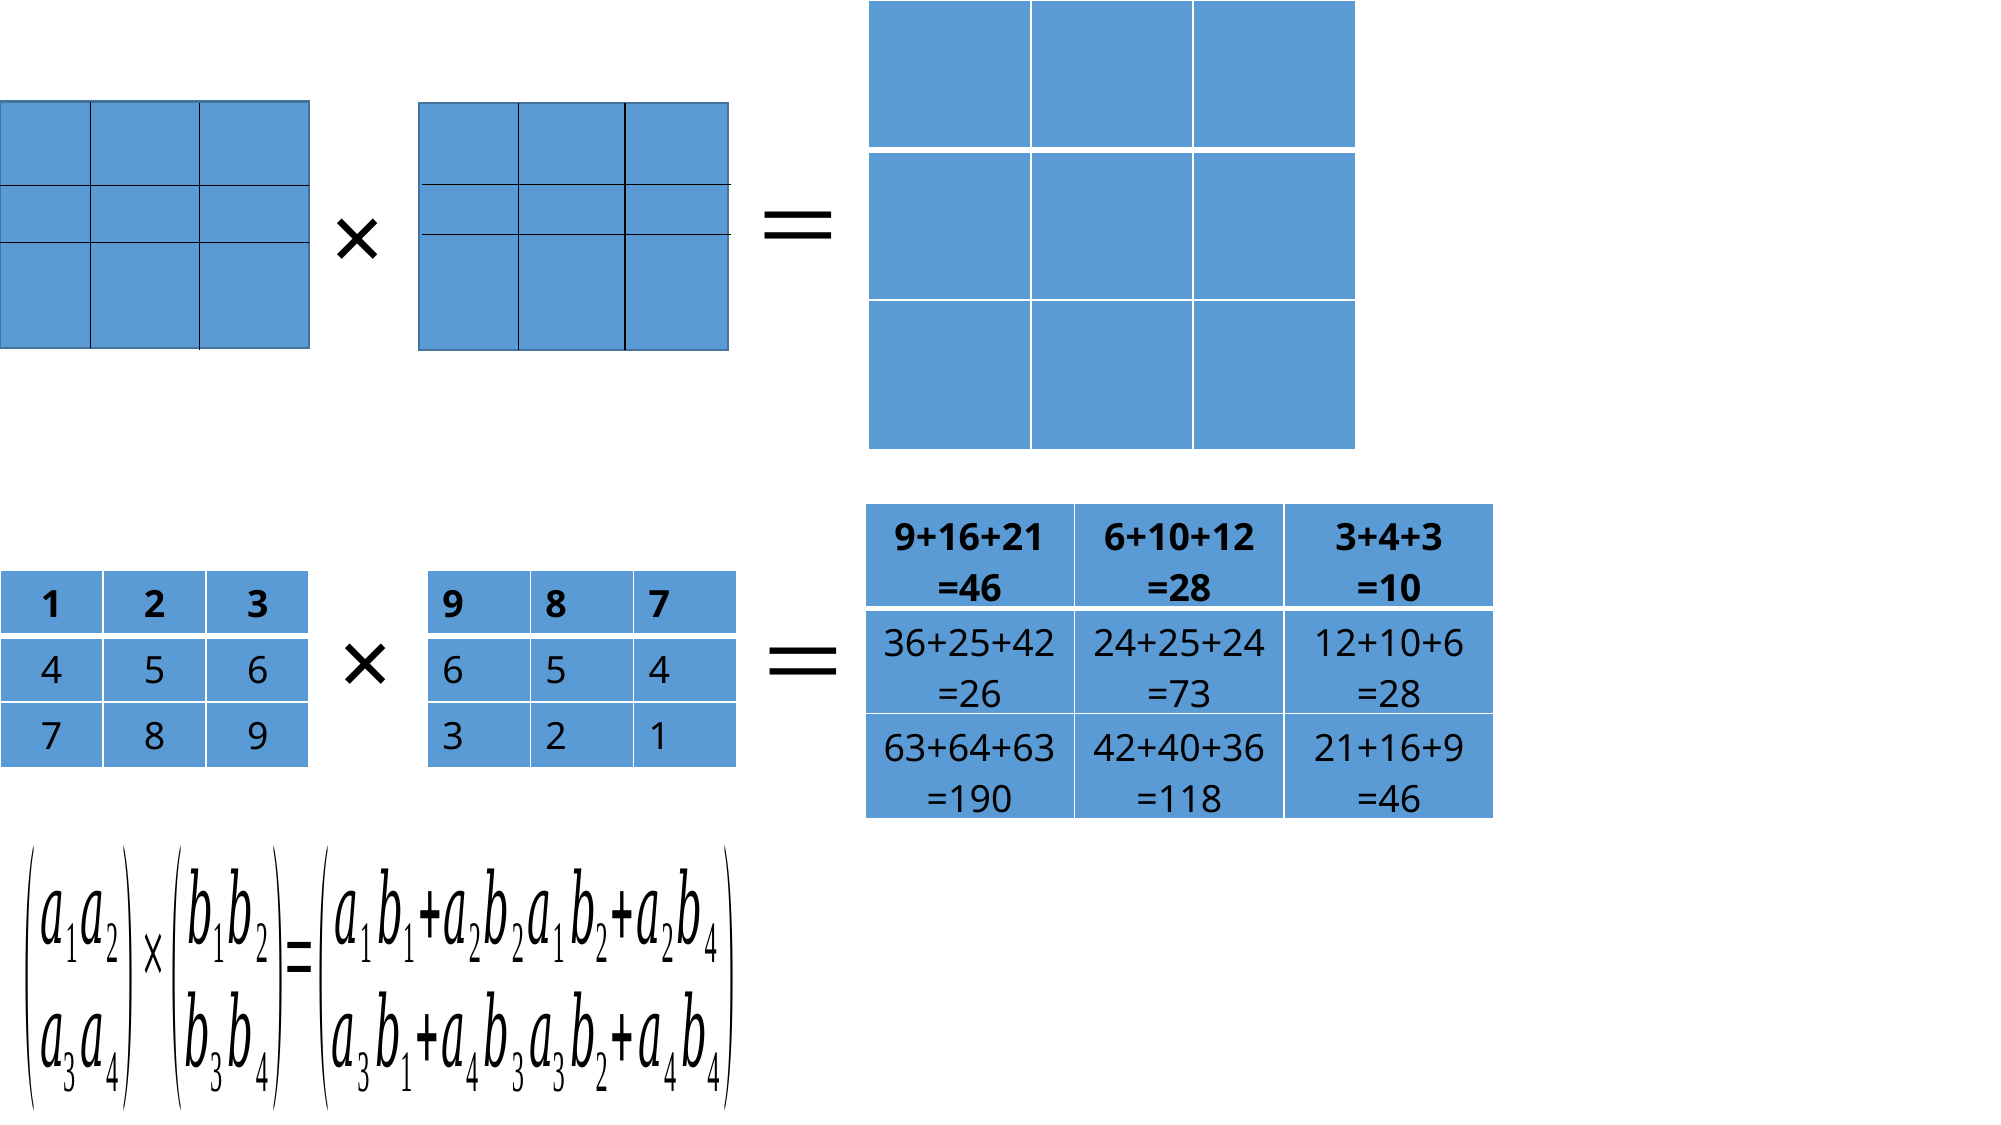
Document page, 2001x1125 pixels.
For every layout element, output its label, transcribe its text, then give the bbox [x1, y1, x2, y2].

table_header 3 [207, 571, 308, 633]
table_cell 4 [1, 639, 102, 701]
table_cell 6 [428, 639, 530, 701]
table_cell 8 [104, 703, 205, 767]
table_cell 4 [634, 639, 736, 701]
table_header 1 [1, 571, 102, 633]
table_cell 7 [1, 703, 102, 767]
table_cell 63+64+63 =190 [866, 714, 1074, 818]
table_cell 9 [207, 703, 308, 767]
text_box ＝ [737, 161, 859, 287]
table_header 7 [634, 571, 736, 633]
table_header 8 [531, 571, 633, 633]
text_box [0, 101, 310, 350]
table_cell 6 [207, 639, 308, 701]
table_cell 5 [531, 639, 633, 701]
text_box [90, 875, 121, 937]
table_cell 3 [428, 703, 530, 767]
table_header 9+16+21 =46 [866, 504, 1074, 606]
table_cell 12+10+6 =28 [1285, 611, 1493, 713]
table_cell 2 [531, 703, 633, 767]
table_header 2 [104, 571, 205, 633]
text_box ＝ [742, 597, 864, 723]
table_cell 21+16+9 =46 [1285, 714, 1493, 818]
table_cell 24+25+24 =73 [1075, 611, 1283, 713]
table_header 6+10+12 =28 [1075, 504, 1283, 606]
table_cell 42+40+36 =118 [1075, 714, 1283, 818]
table_cell 5 [104, 639, 205, 701]
table_header 3+4+3 =10 [1285, 504, 1493, 606]
table_cell 1 [634, 703, 736, 767]
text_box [418, 103, 732, 350]
table_cell 36+25+42 =26 [866, 611, 1074, 713]
text_box × [316, 171, 399, 297]
text_box × [324, 597, 408, 723]
table_header 9 [428, 571, 530, 633]
